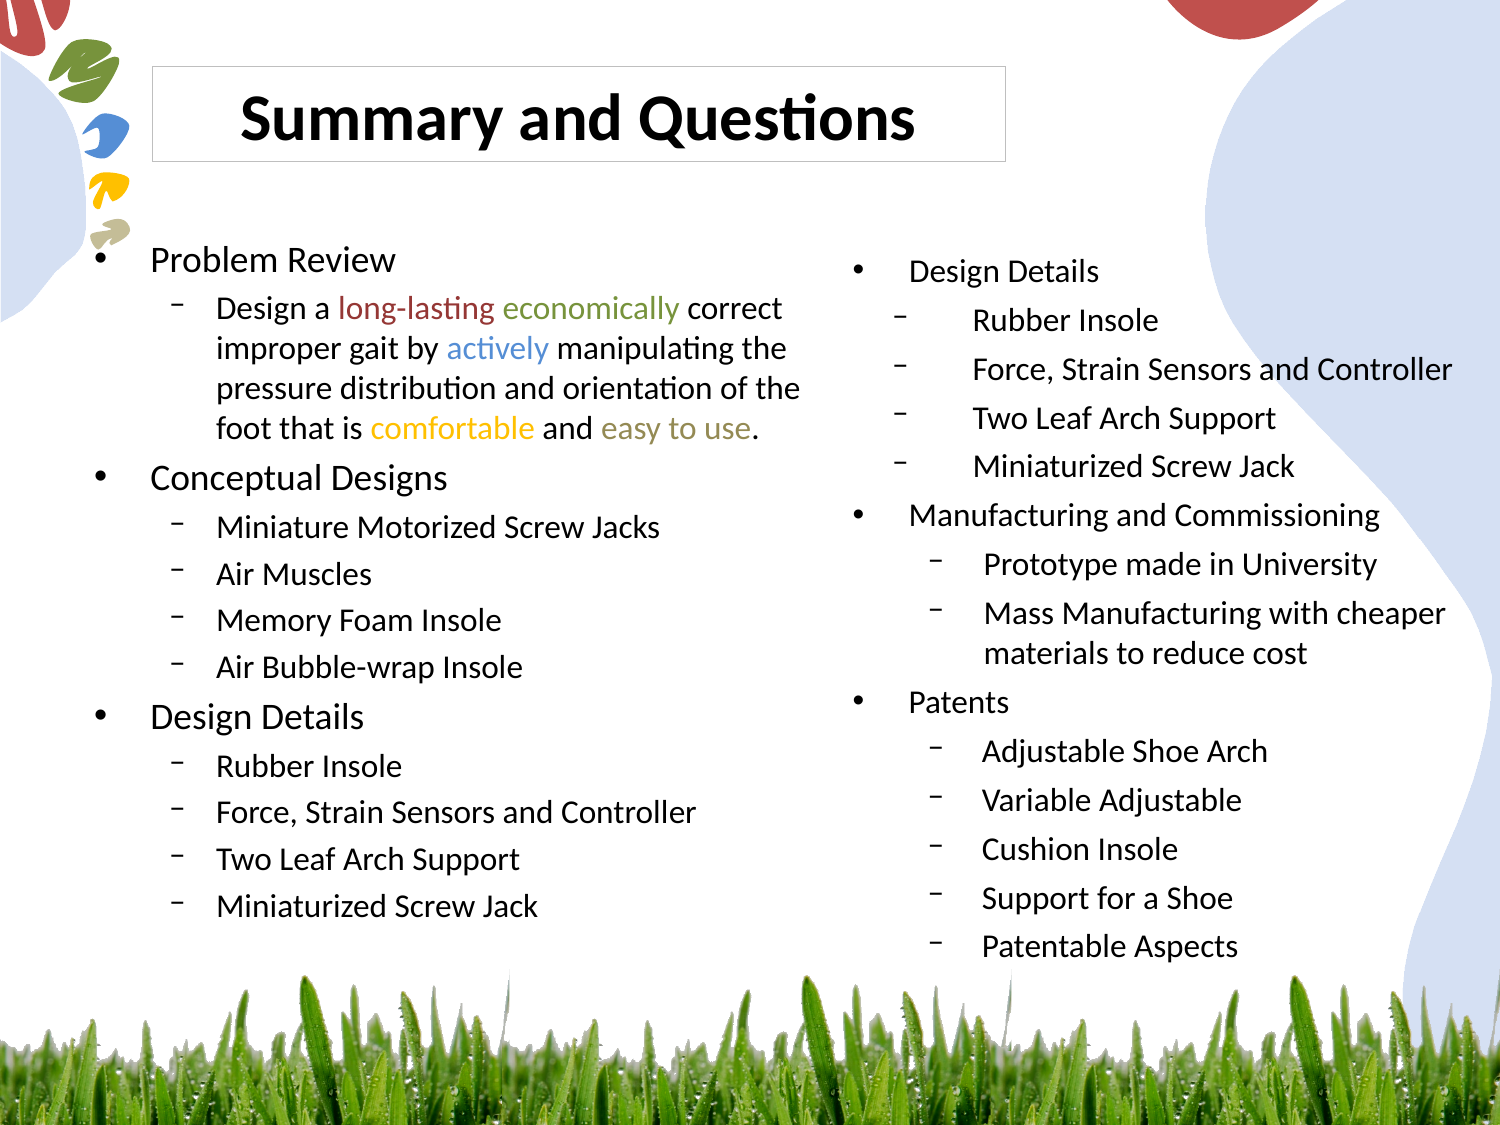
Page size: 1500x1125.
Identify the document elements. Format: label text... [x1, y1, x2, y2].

list Problem Review Design a long-lasting economically correct improper gait by actively manipulating the pressure distribution and orientation of the foot that is comfortable and easy to use. Conceptual Designs Miniature Motorized Screw Jacks Air Muscles Memory Foam Insole Air Bubble-wrap Insole Design Details Rubber Insole Force, Strain Sensors and Controller Two Leaf Arch Support Miniaturized Screw Jack [79, 227, 823, 1030]
text_box Summary and Questions [152, 66, 1006, 162]
picture [0, 936, 1500, 1125]
text_box Design Details Rubber Insole Force, Strain Sensors and Controller Two Leaf Arch Support Miniaturized Screw Jack Manufacturing and Commissioning Prototype made in University Mass Manufacturing with cheaper materials to reduce cost Patents Adjustable Shoe Arch Variable Adjustable Cushion Insole Support for a Shoe Patentable Aspects [837, 241, 1500, 984]
